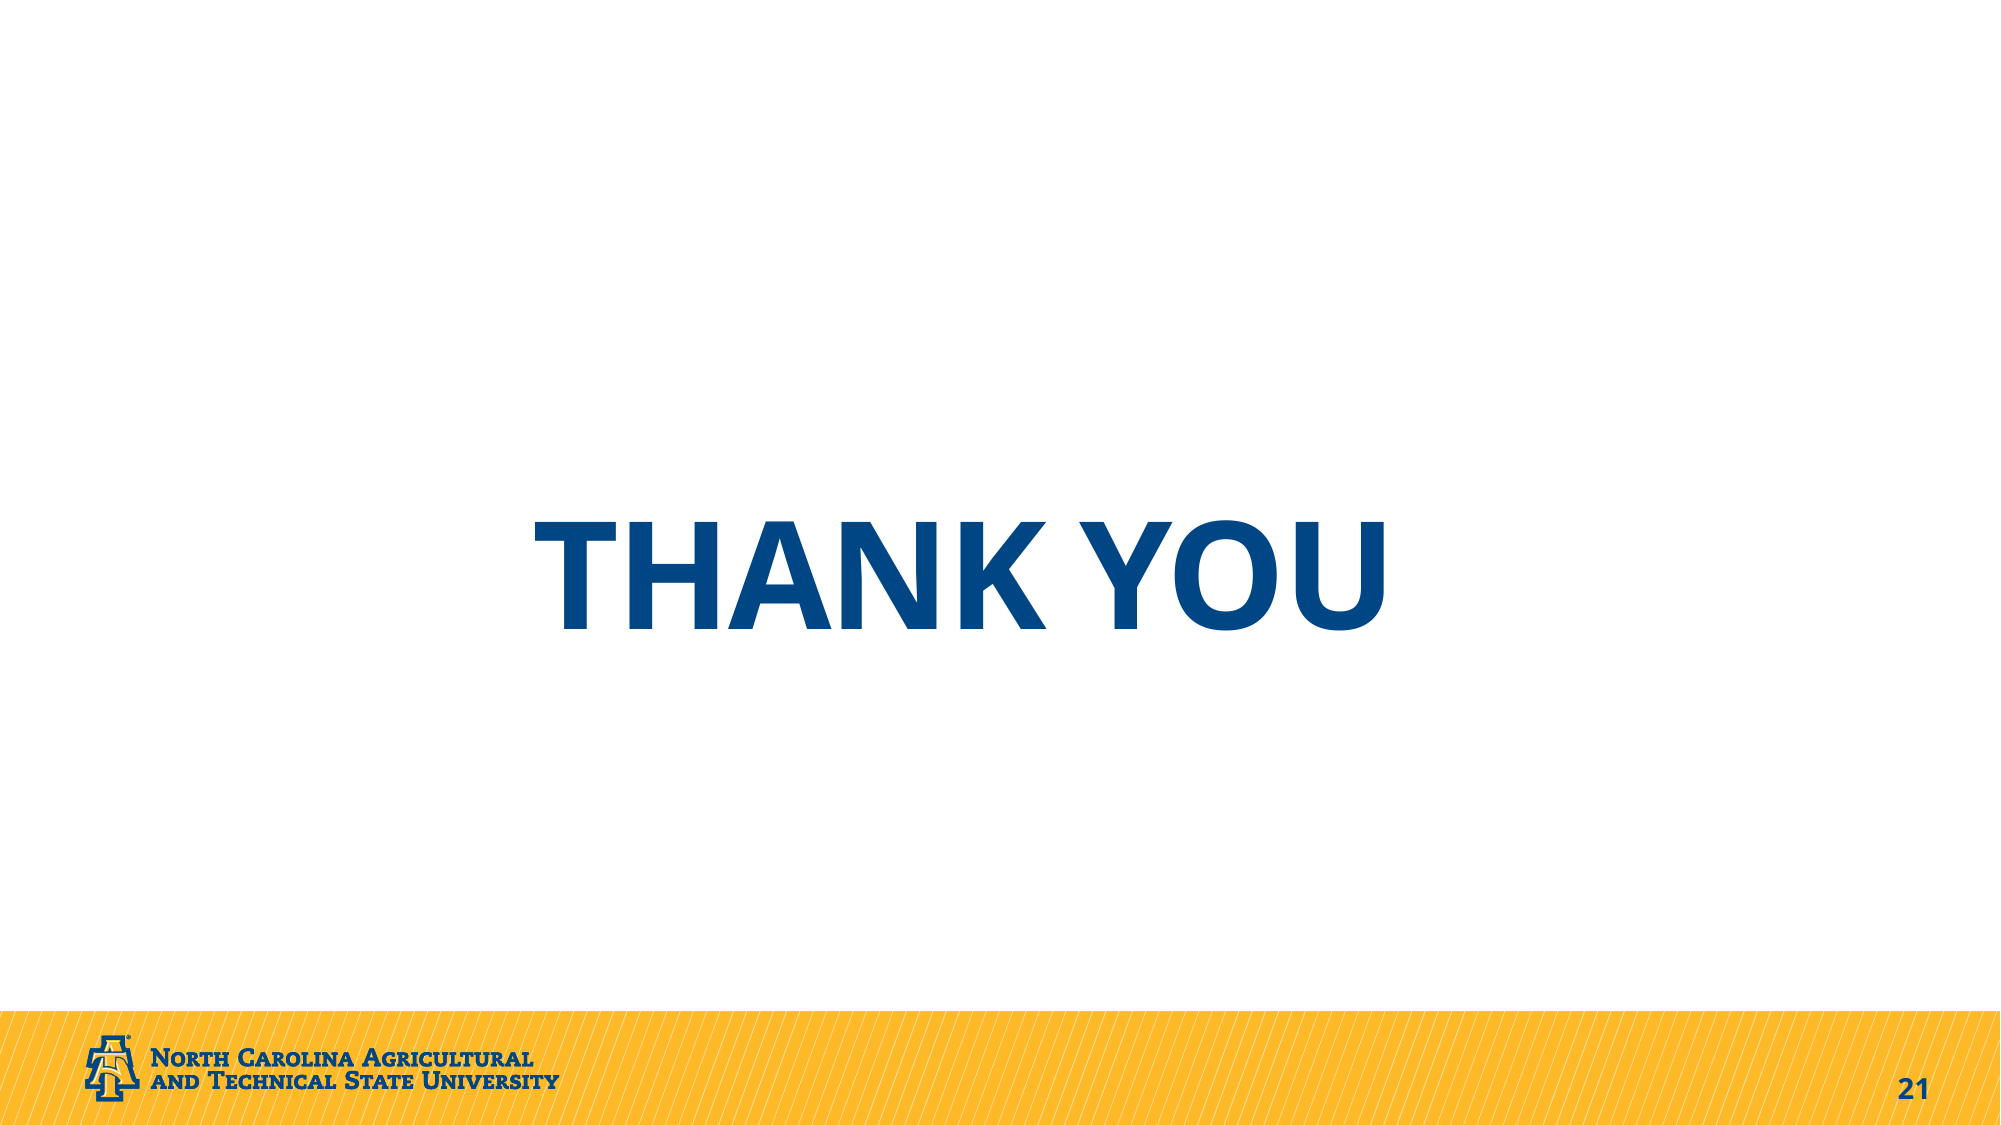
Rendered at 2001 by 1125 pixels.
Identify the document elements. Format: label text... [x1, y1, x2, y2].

text_box THANK YOU [85, 324, 1844, 843]
slide_number 21 [1851, 1065, 1932, 1116]
